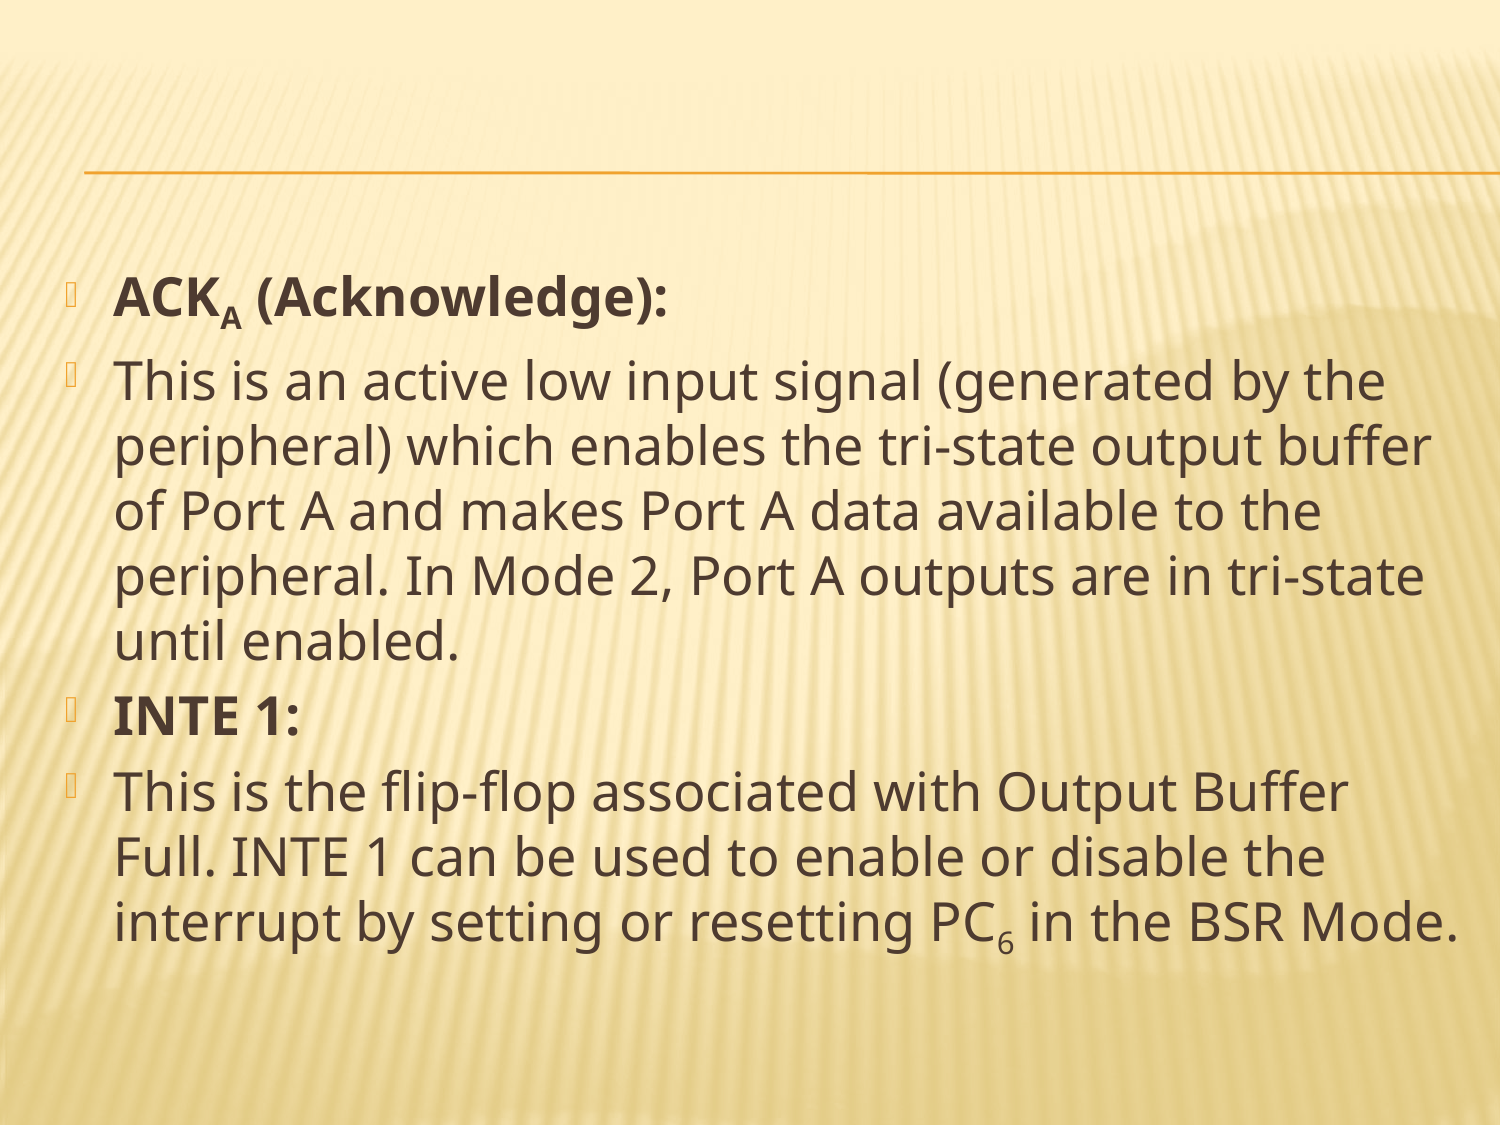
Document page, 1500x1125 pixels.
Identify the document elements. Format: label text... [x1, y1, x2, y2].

list ACKA (Acknowledge): This is an active low input signal (generated by the peripheral) which enables the tri-state output buffer of Port A and makes Port A data available to the peripheral. In Mode 2, Port A outputs are in tri-state until enabled. INTE 1: This is the flip-flop associated with Output Buffer Full. INTE 1 can be used to enable or disable the interrupt by setting or resetting PC6 in the BSR Mode. [50, 254, 1475, 998]
